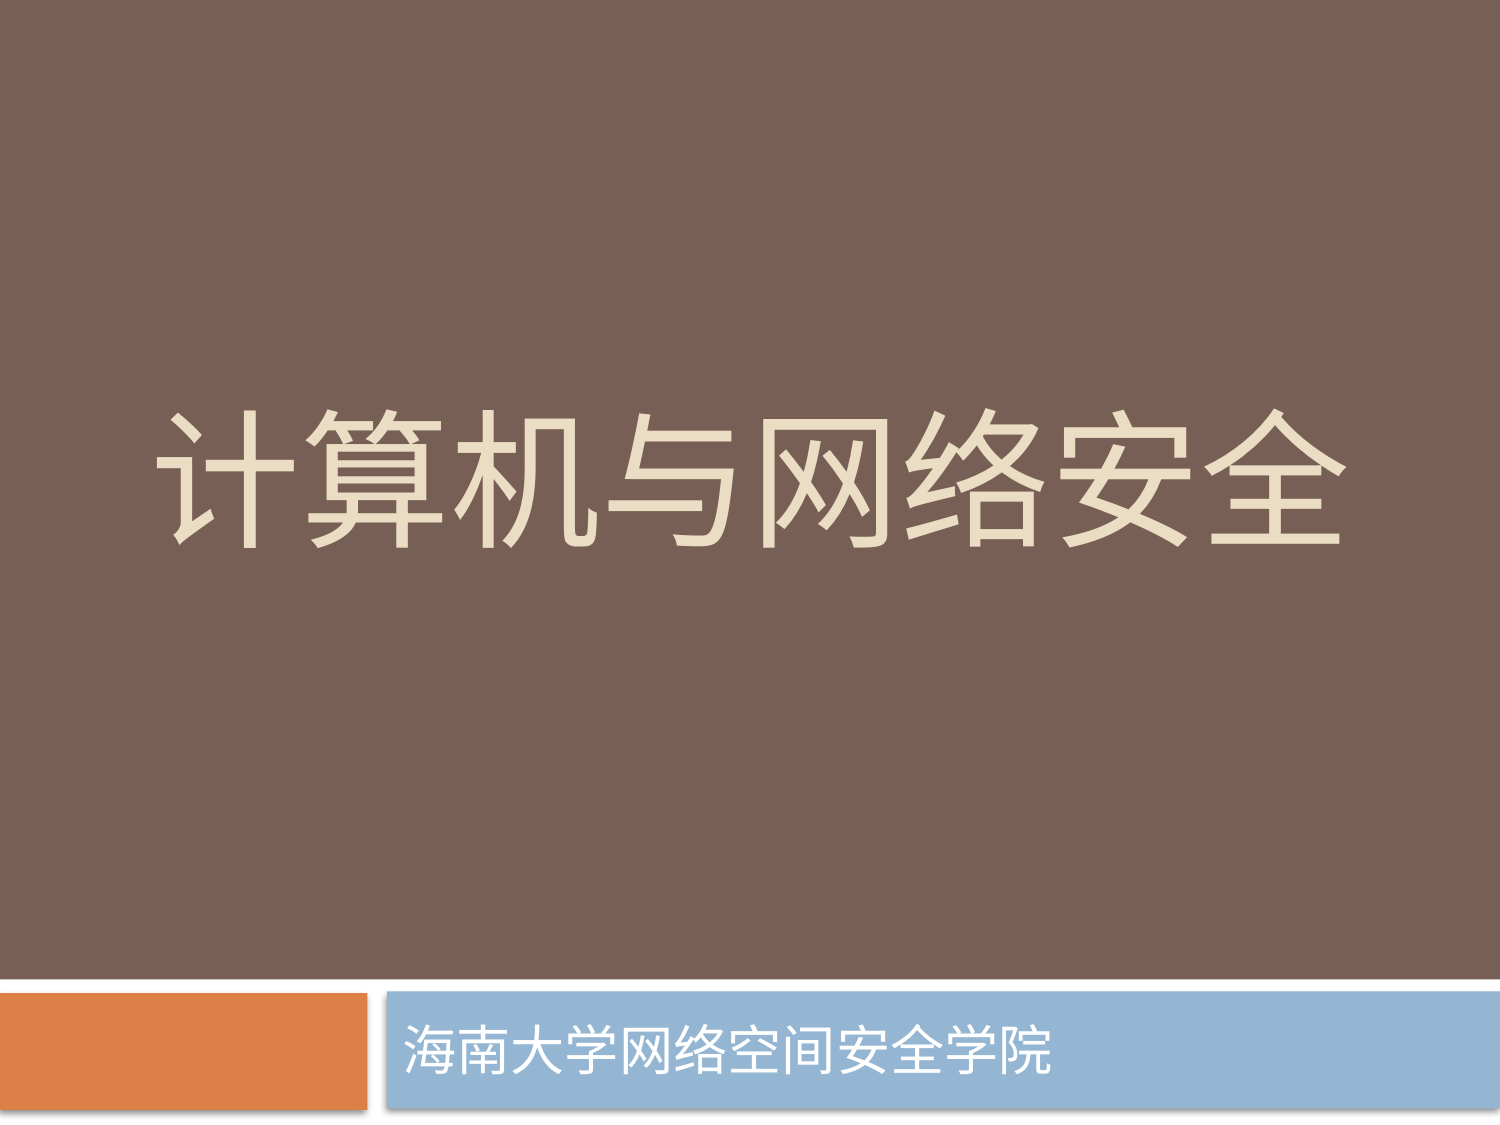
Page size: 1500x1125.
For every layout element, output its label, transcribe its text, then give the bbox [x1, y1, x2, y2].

title 计算机与网络安全 [0, 0, 1500, 575]
subtitle 海南大学网络空间安全学院 [387, 992, 1488, 1105]
